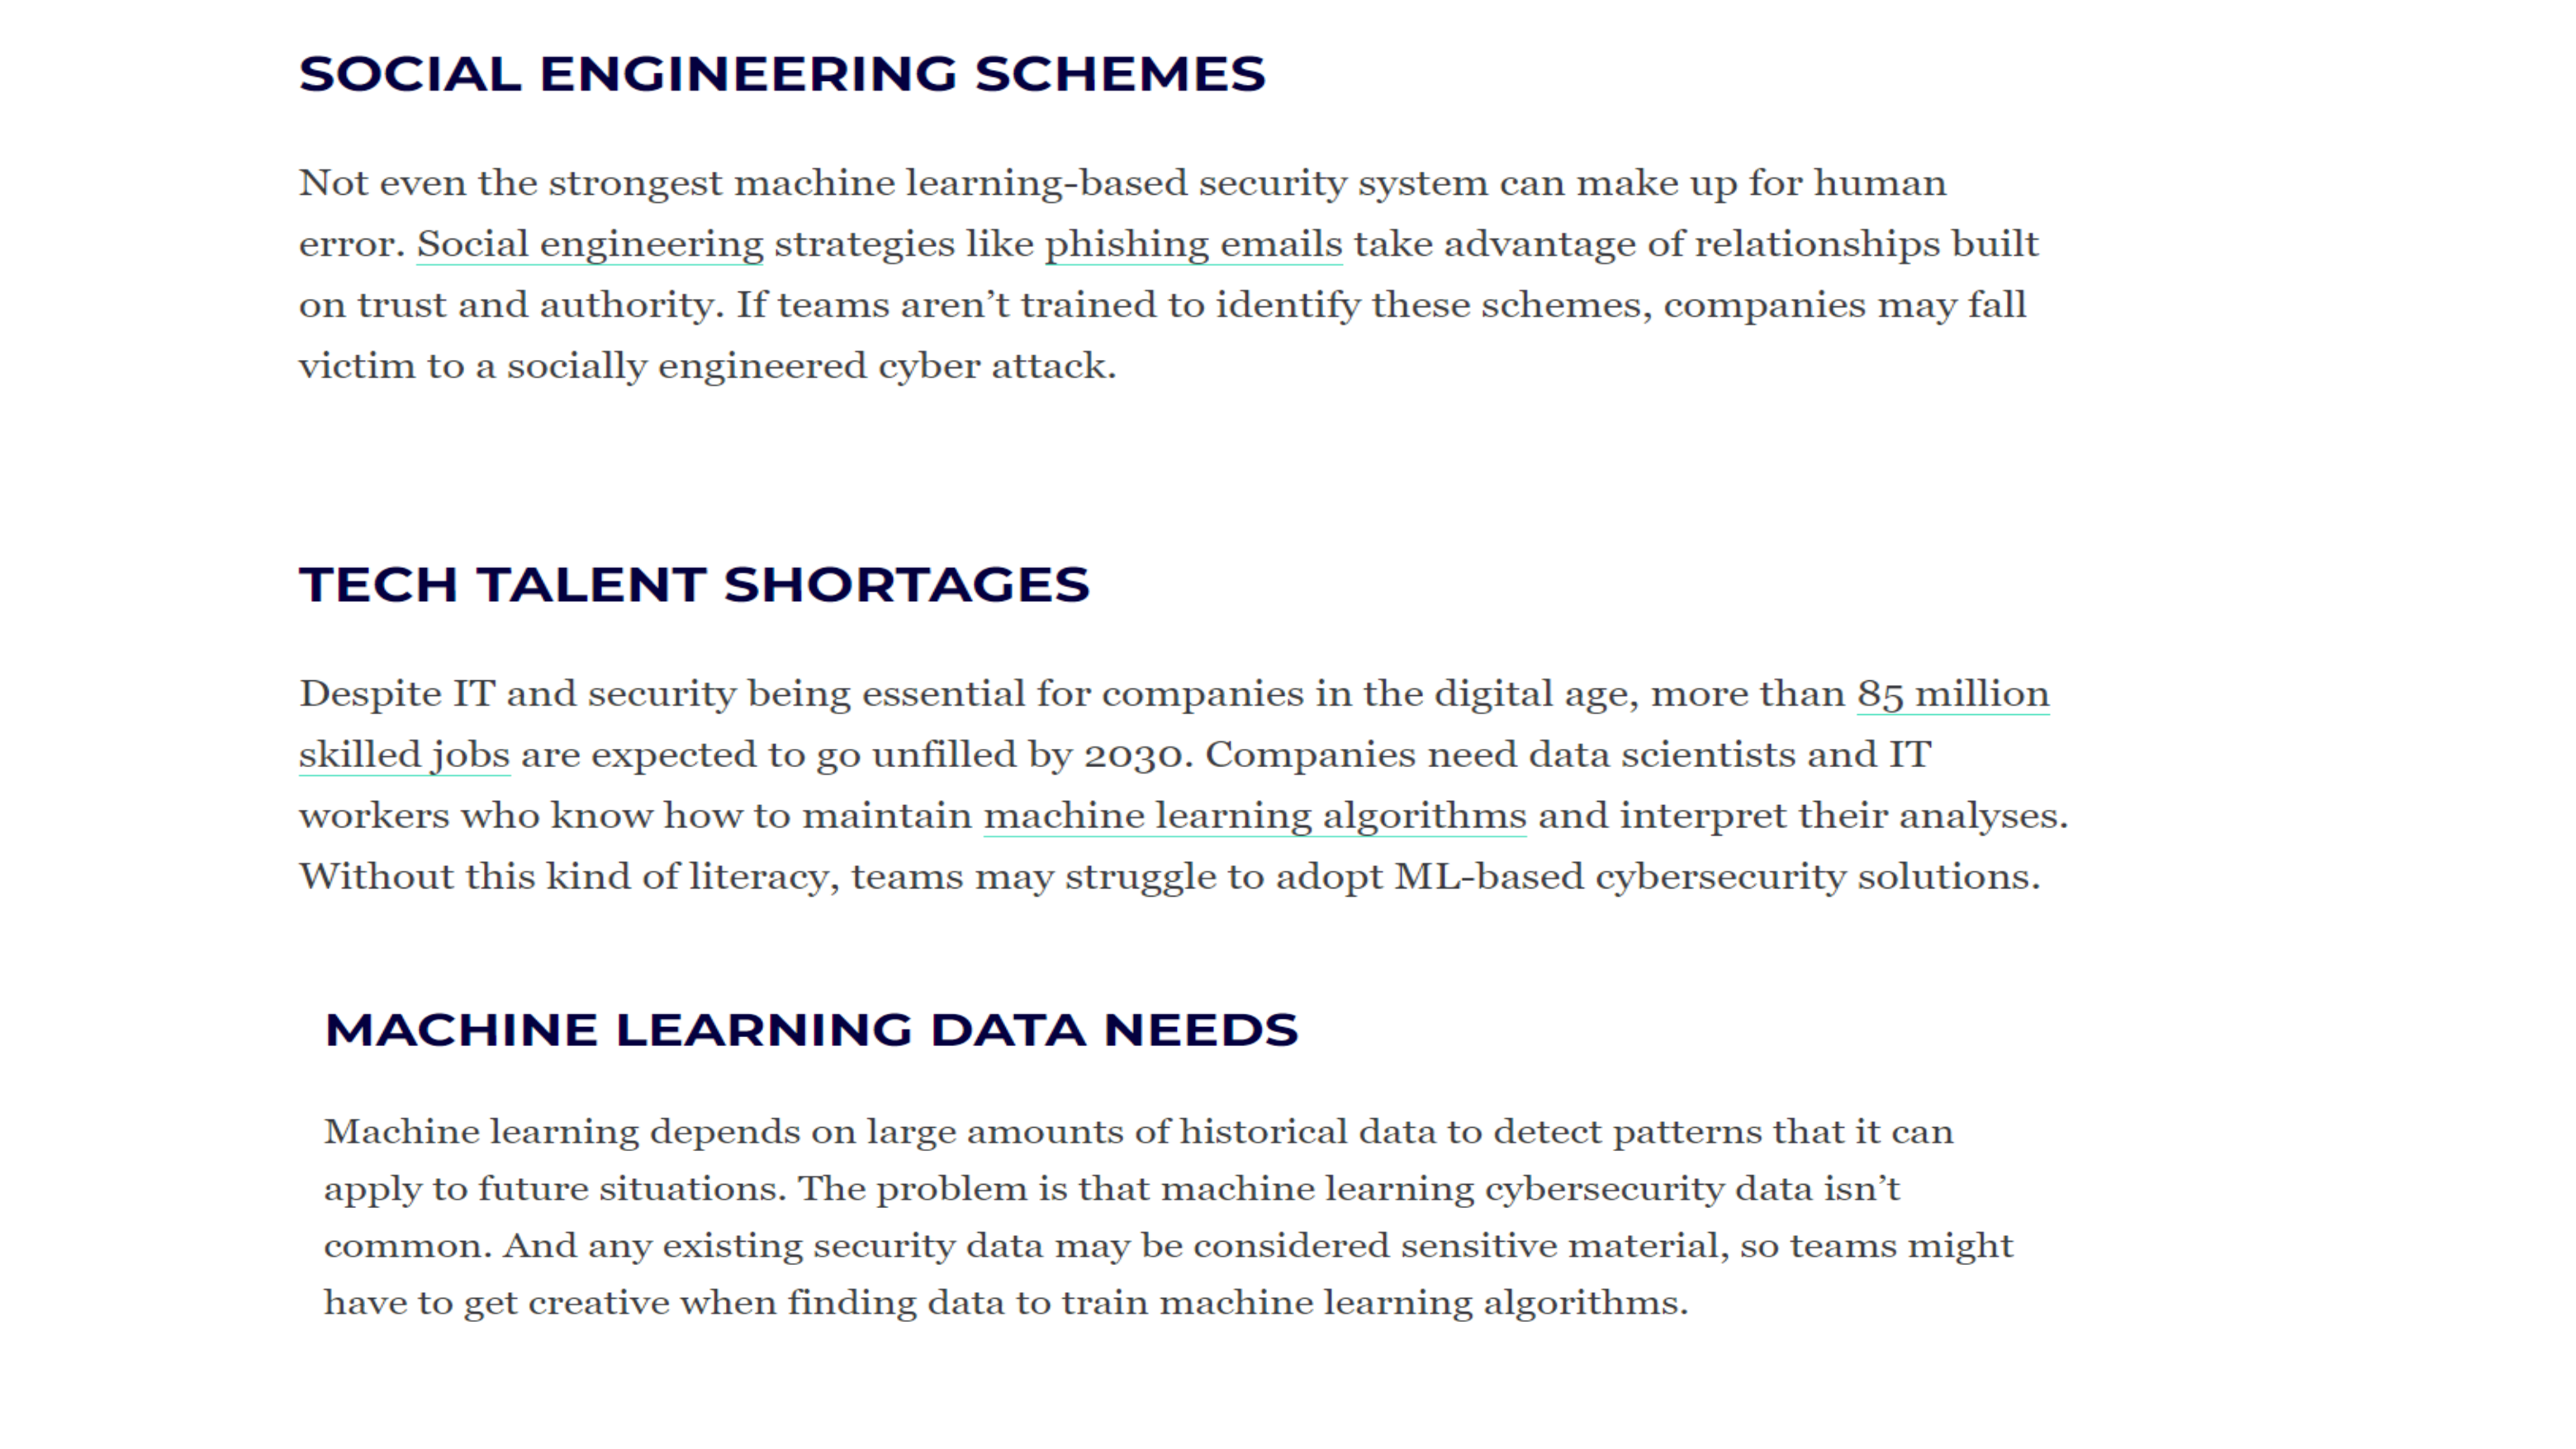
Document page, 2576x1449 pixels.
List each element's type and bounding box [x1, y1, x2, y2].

picture [268, 31, 2185, 1417]
